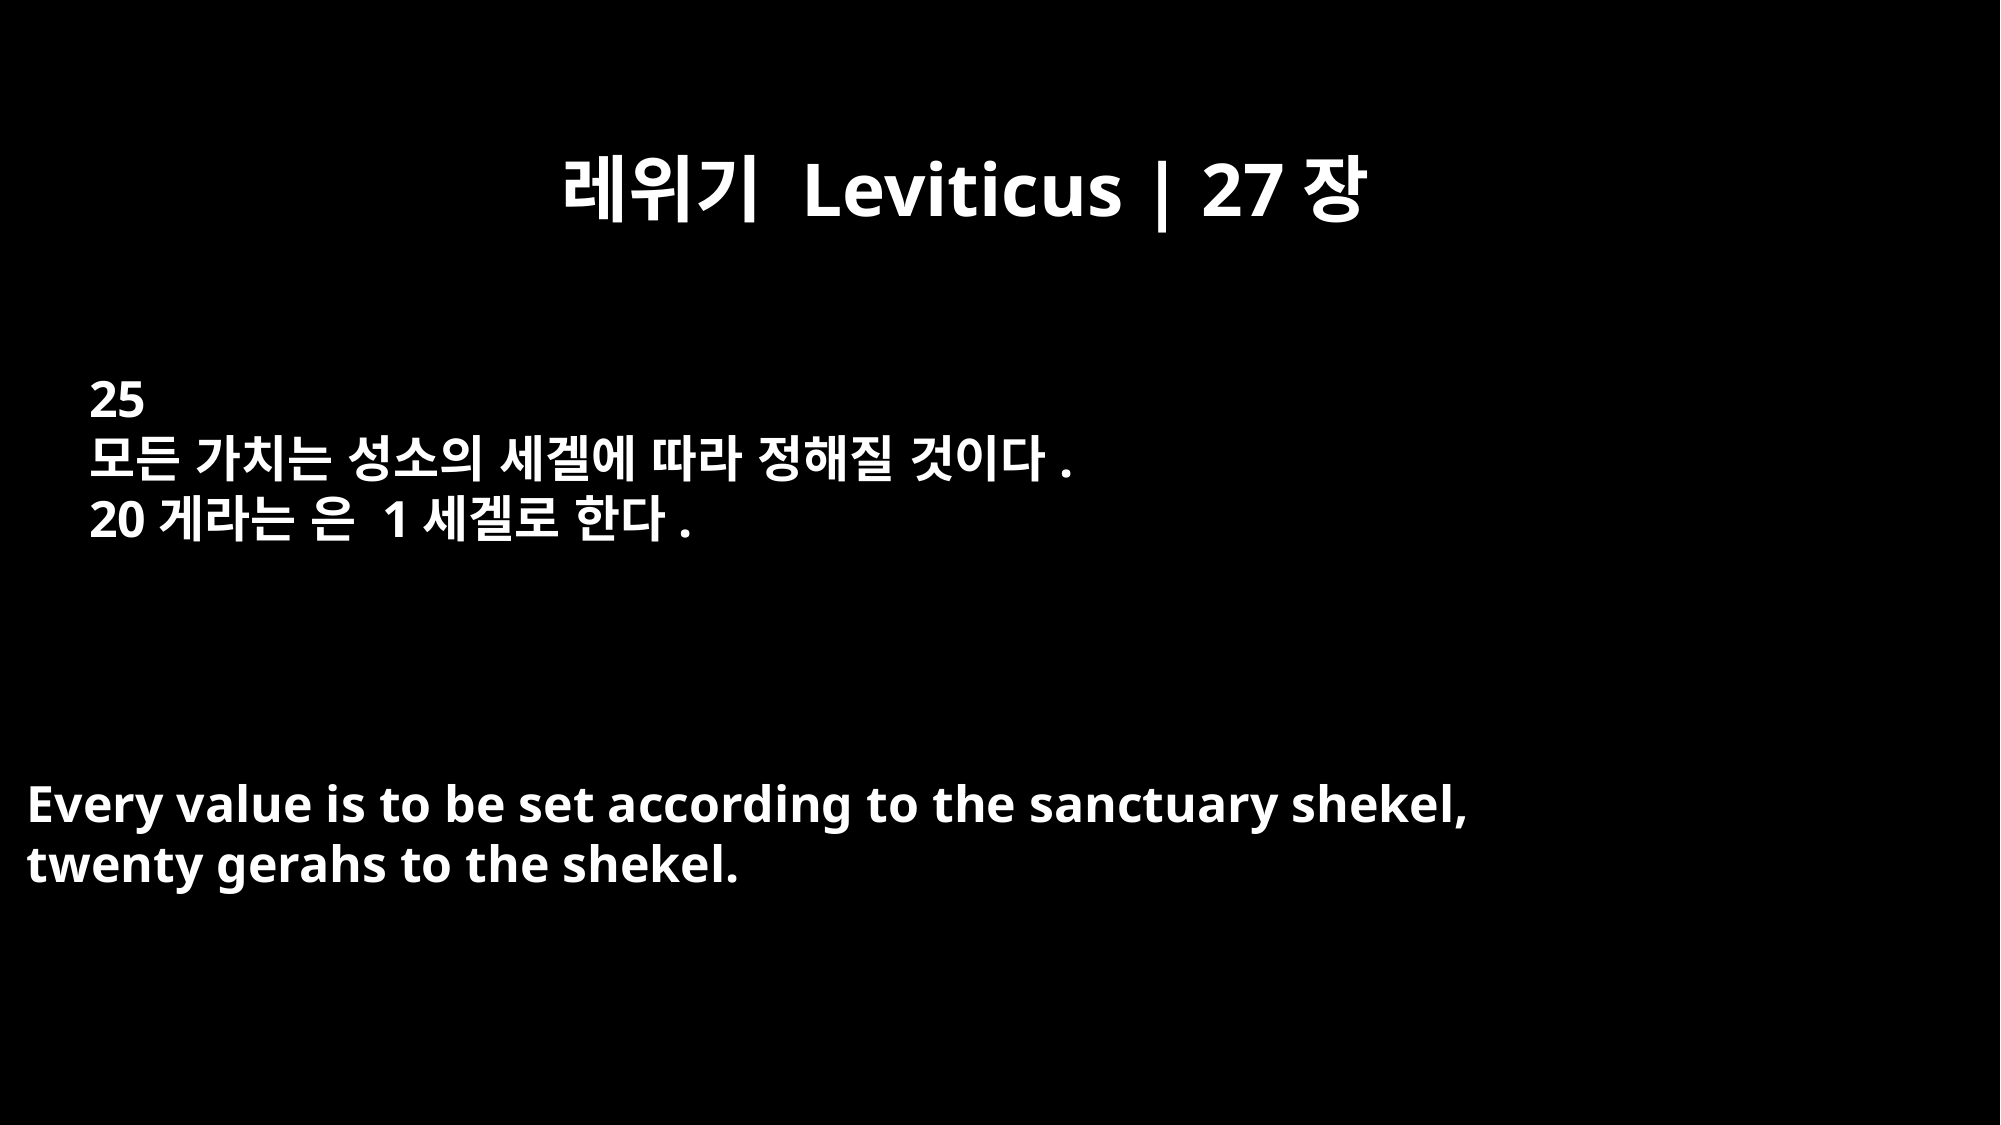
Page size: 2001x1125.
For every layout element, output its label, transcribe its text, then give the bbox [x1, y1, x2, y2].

text_box 레위기 Leviticus | 27장 [546, 136, 1386, 239]
text_box Every value is to be set according to the sanctuary shekel, twenty gerahs to the shekel. [11, 764, 1498, 900]
text_box 25 모든 가치는 성소의 세겔에 따라 정해질 것이다. 20게라는 은 1세겔로 한다. [74, 359, 1102, 555]
